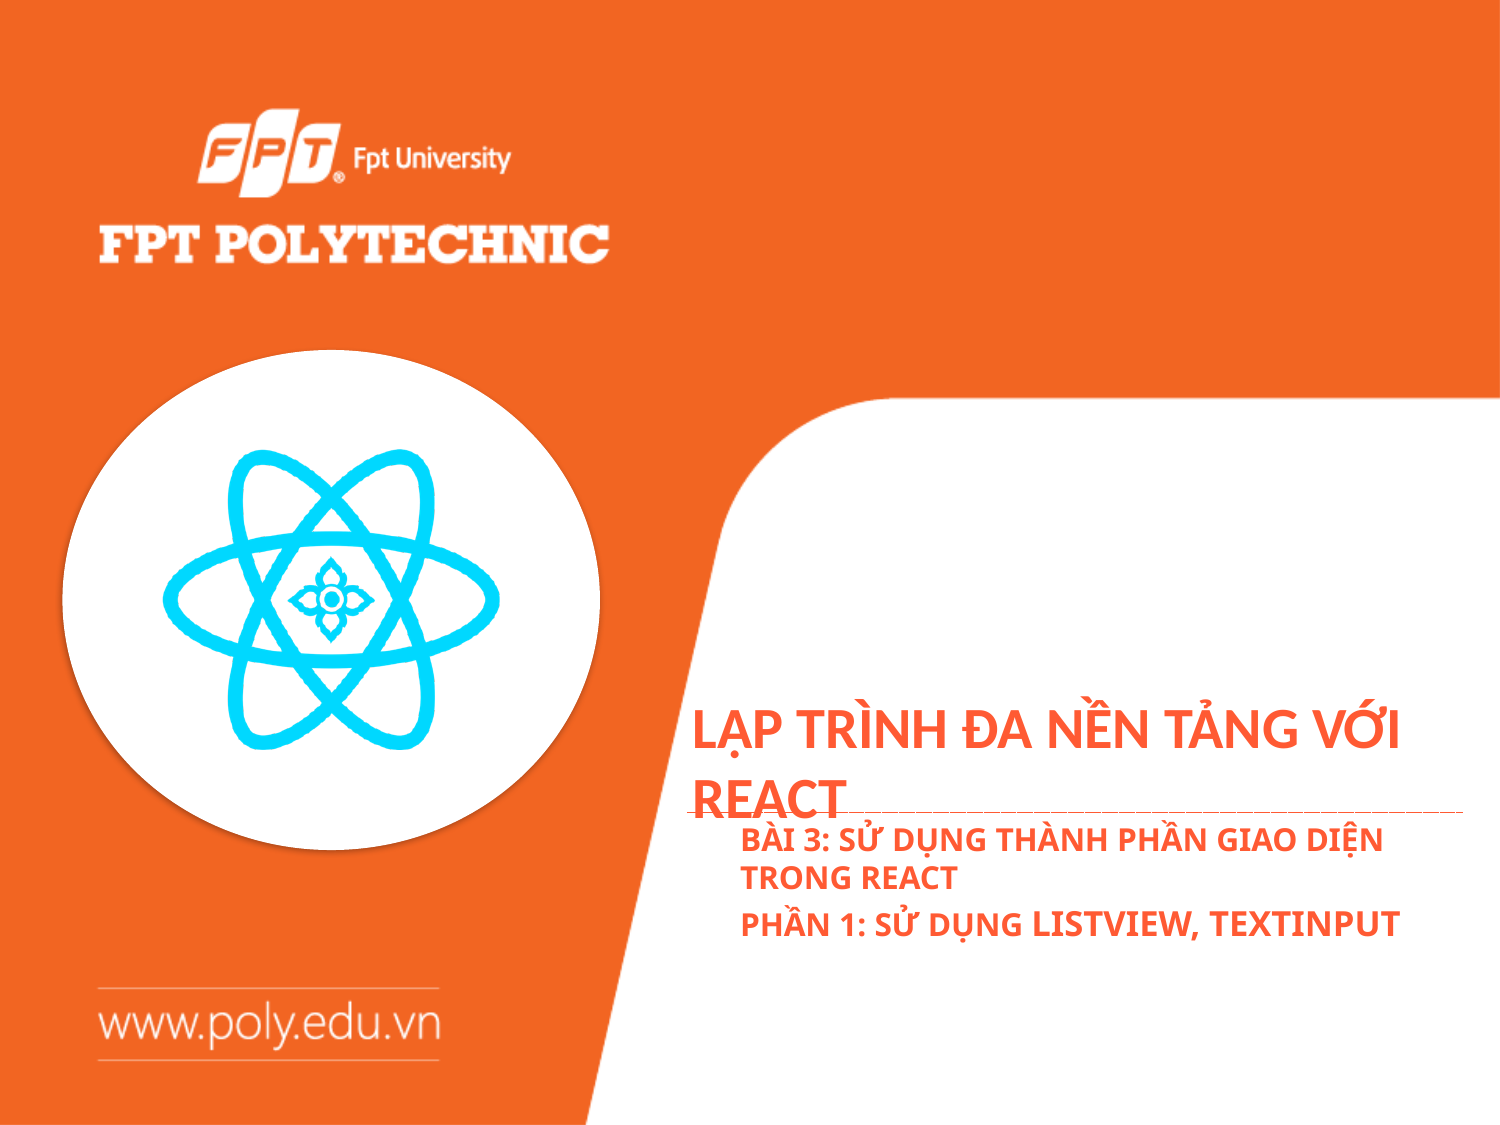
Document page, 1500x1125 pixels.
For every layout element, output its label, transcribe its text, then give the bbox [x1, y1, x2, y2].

picture [0, 0, 1500, 1125]
subtitle Bài 3: SỬ DỤNG THÀNH PHẦN GIAO DIỆN TRONG REACT Phần 1: Sử dụng Listview, TextInput [725, 819, 1438, 975]
title Lập trình đa nền tảng với react [677, 702, 1488, 819]
